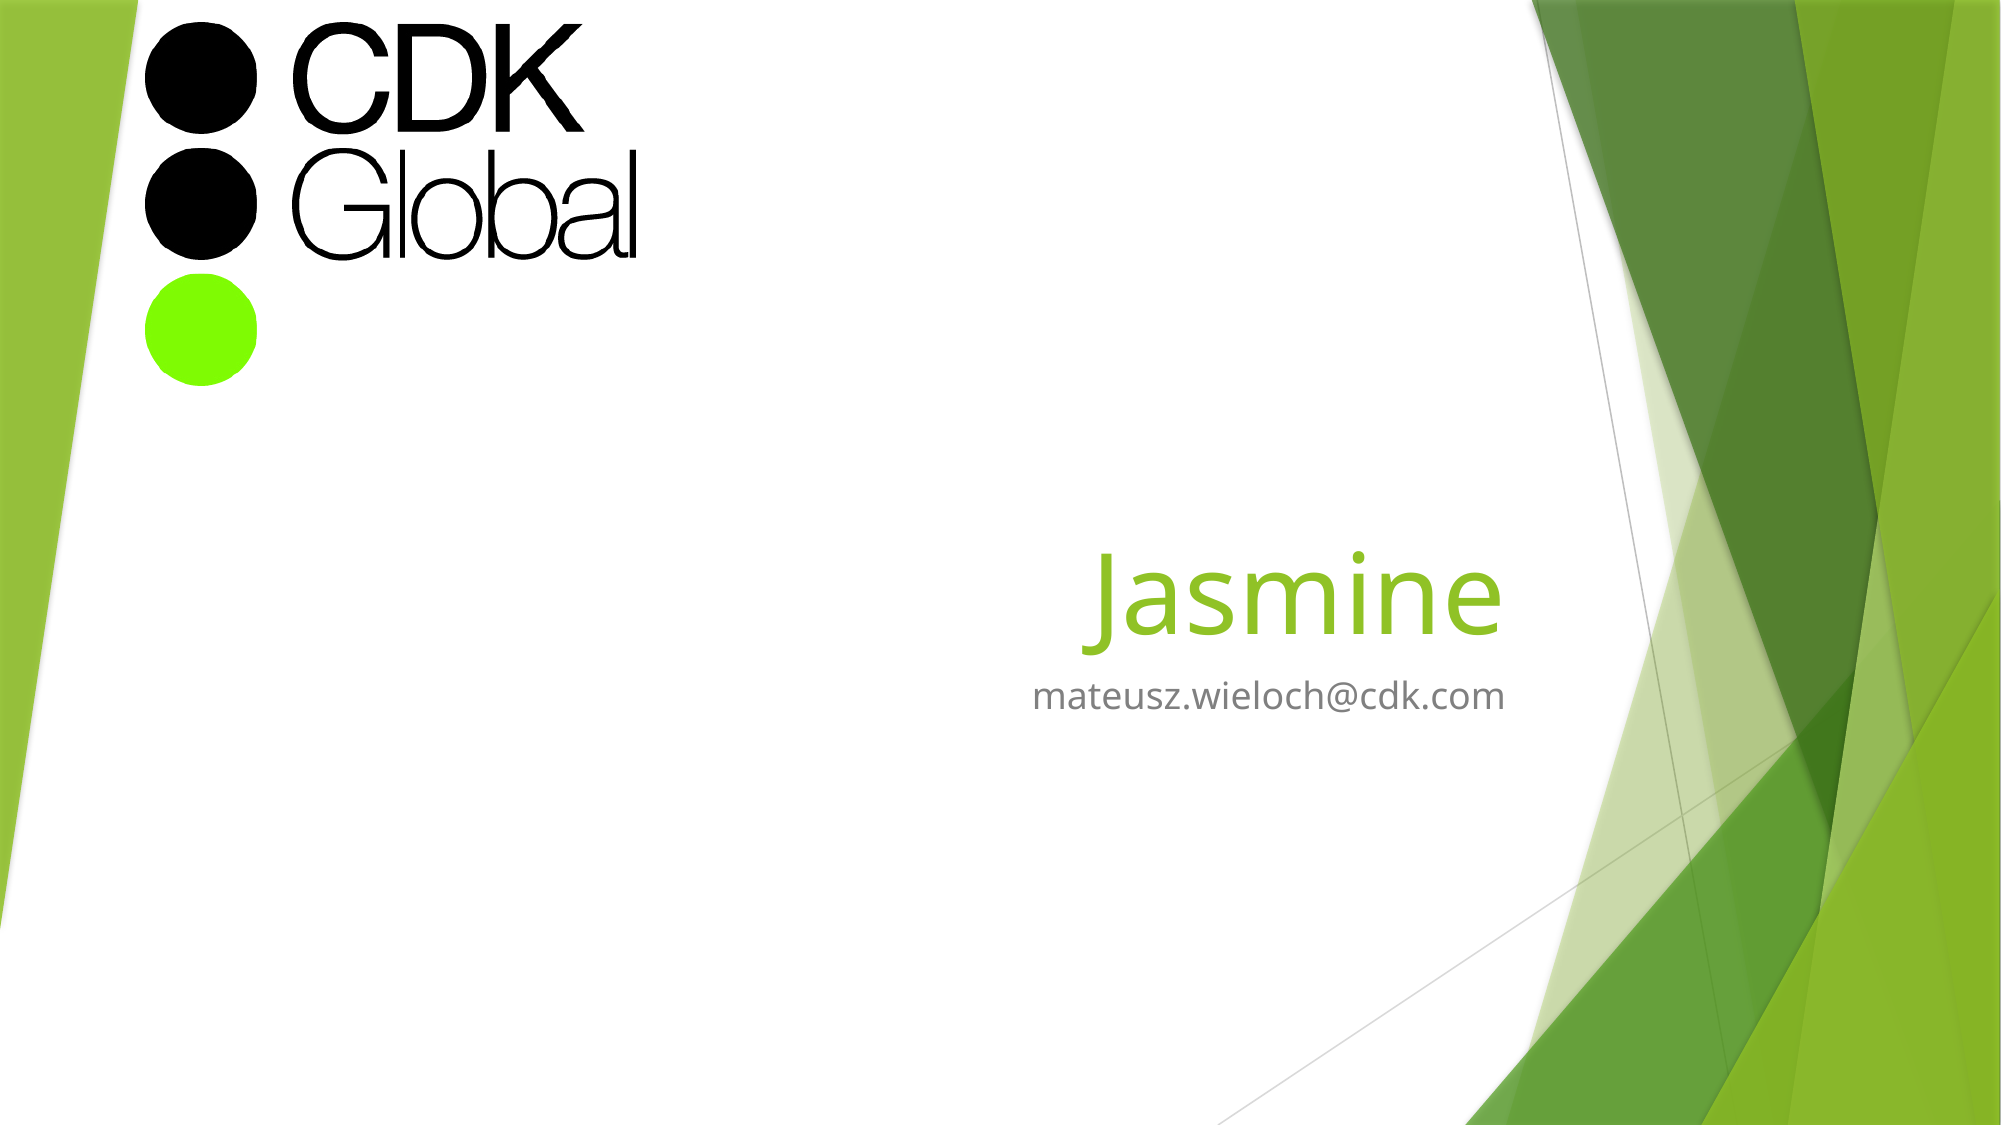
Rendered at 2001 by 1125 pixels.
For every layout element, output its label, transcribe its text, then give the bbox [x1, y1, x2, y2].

subtitle mateusz.wieloch@cdk.com [247, 664, 1522, 845]
picture [0, 0, 811, 473]
title Jasmine [247, 394, 1522, 664]
